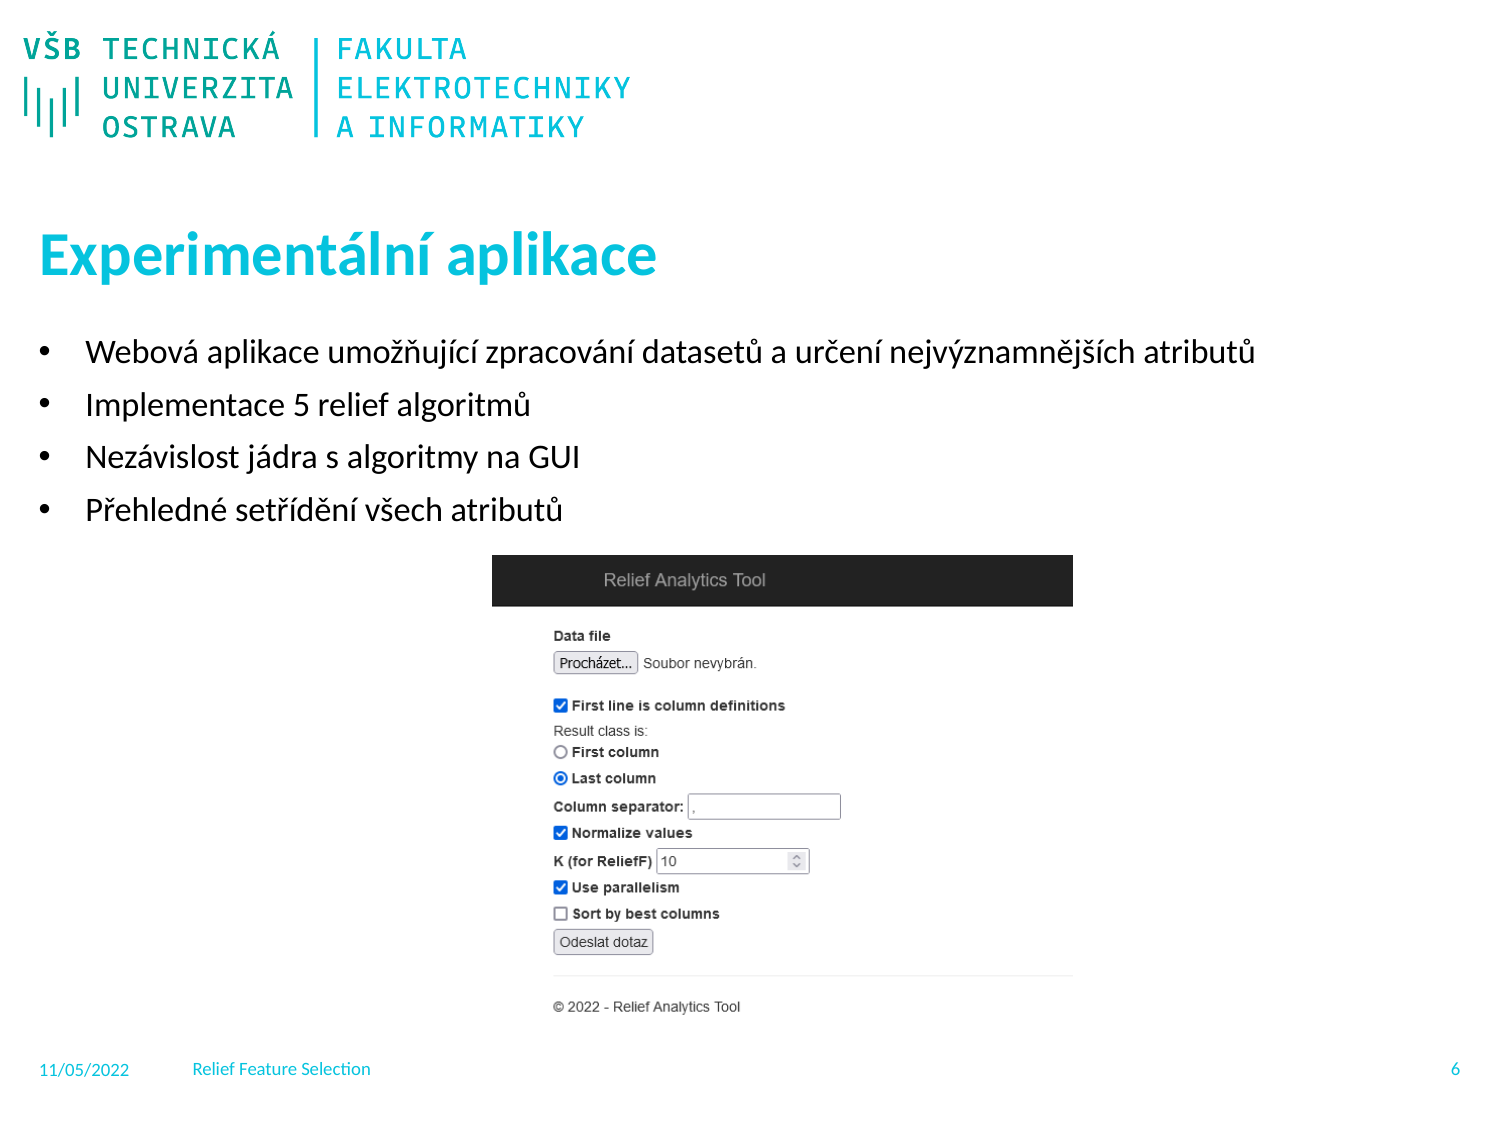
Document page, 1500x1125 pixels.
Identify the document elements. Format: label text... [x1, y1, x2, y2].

footer Relief Feature Selection [177, 1042, 1389, 1094]
list Webová aplikace umožňující zpracování datasetů a určení nejvýznamnějších atributů Implementace 5 relief algoritmů Nezávislost jádra s algoritmy na GUI Přehledné setřídění všech atributů [23, 326, 1477, 1018]
title Experimentální aplikace [24, 180, 1477, 297]
picture [23, 30, 630, 138]
slide_number 5 [1405, 1042, 1476, 1094]
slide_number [23, 1044, 161, 1094]
picture [492, 555, 1073, 1043]
